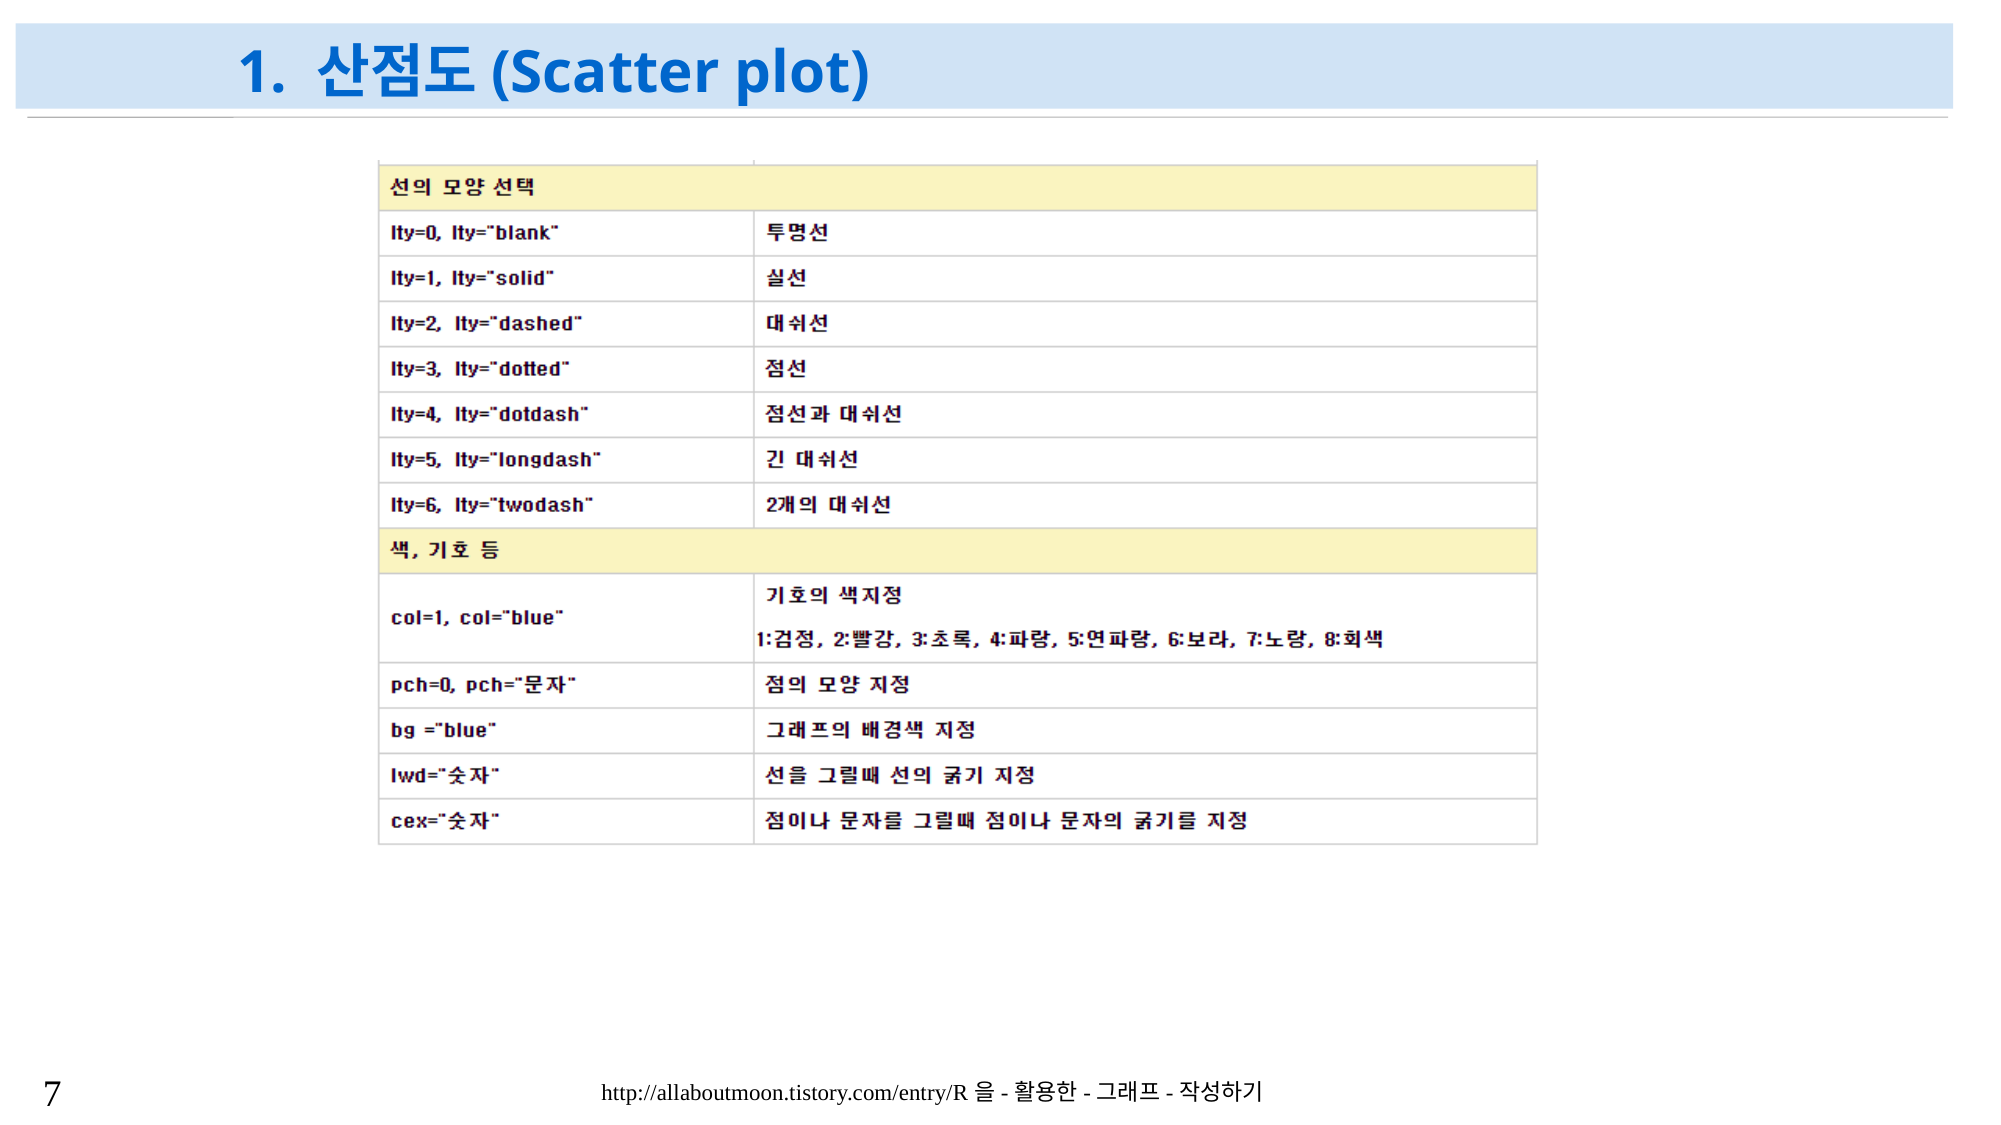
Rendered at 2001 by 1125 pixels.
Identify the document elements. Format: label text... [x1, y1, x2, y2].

text_box http://allaboutmoon.tistory.com/entry/R을-활용한-그래프-작성하기 [586, 1070, 1284, 1113]
picture [371, 160, 1546, 854]
title 1. 산점도(Scatter plot) [222, 25, 1733, 114]
